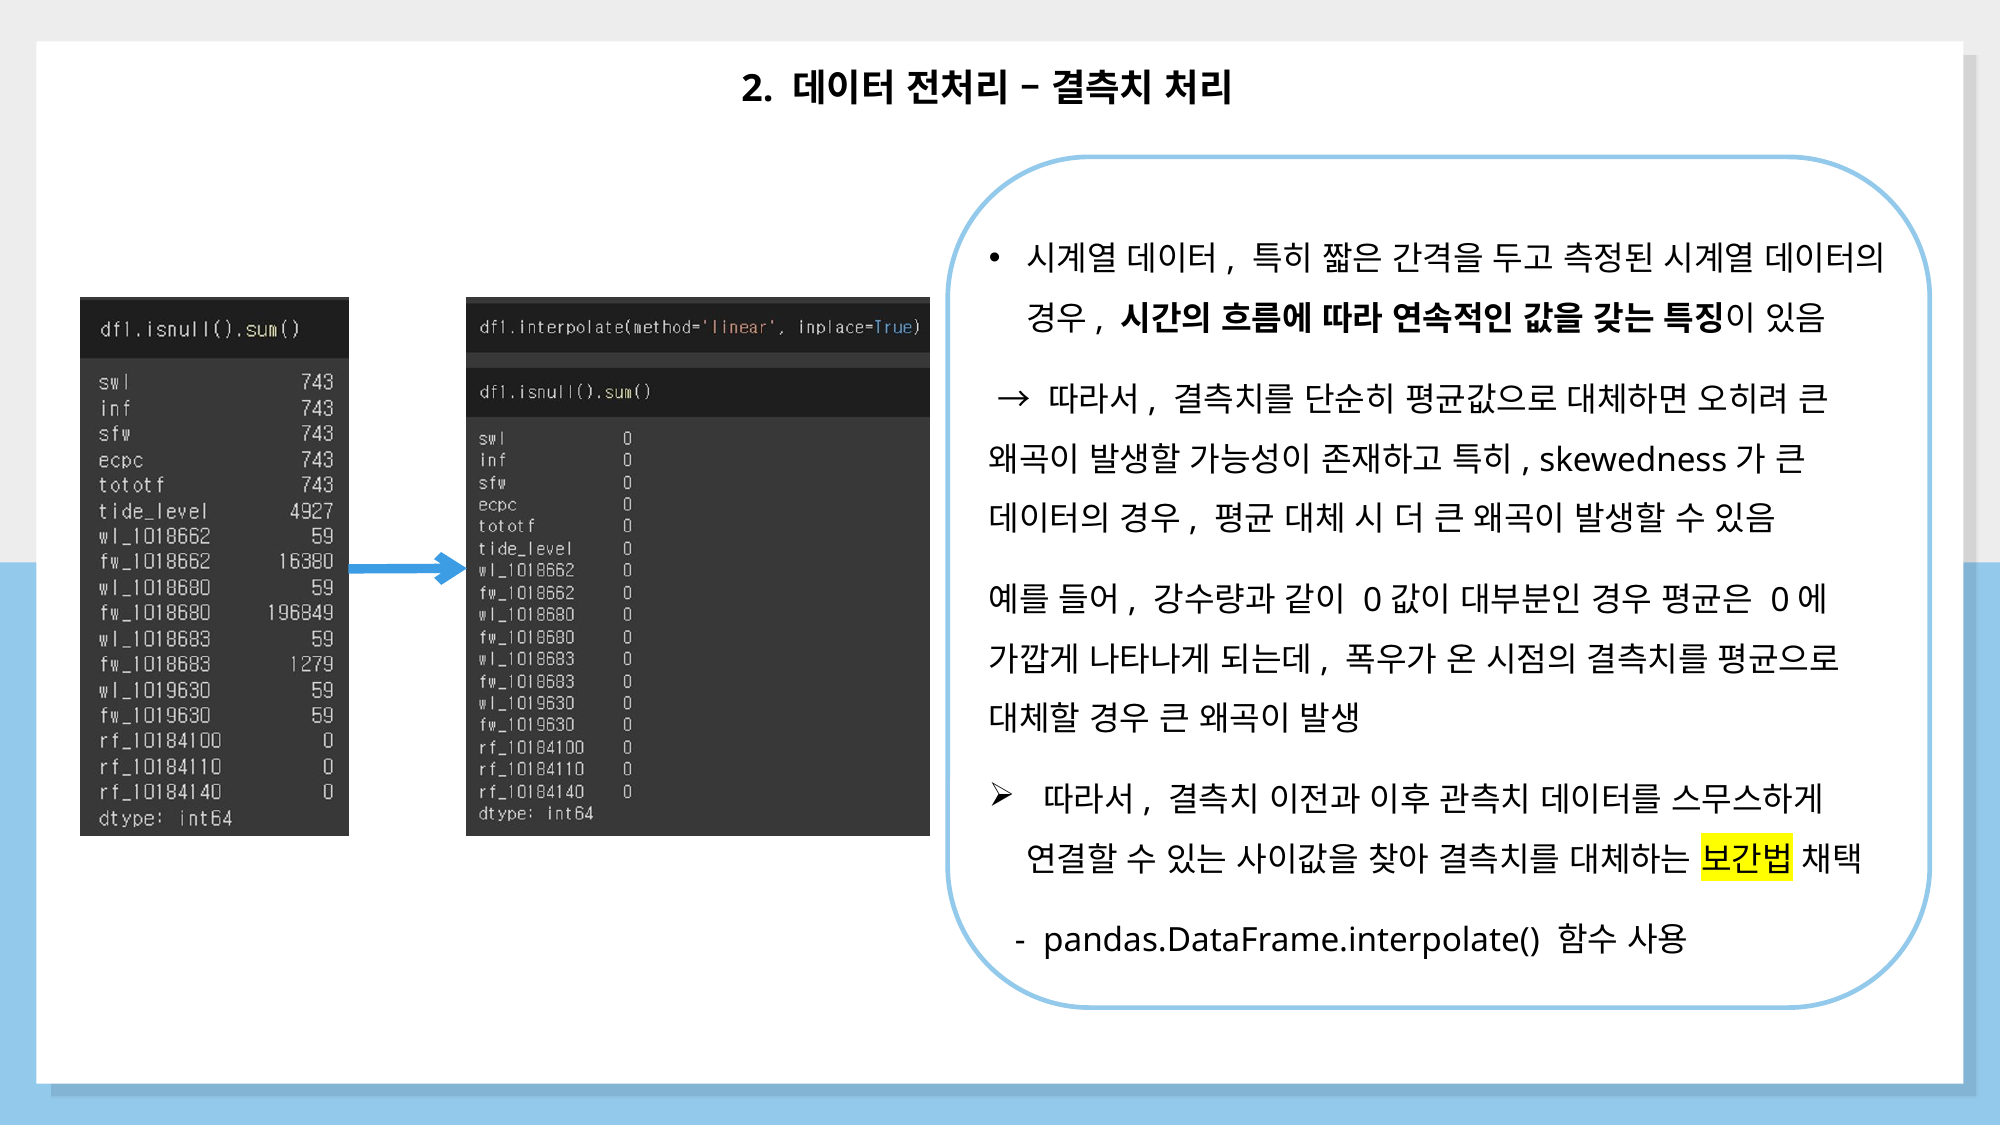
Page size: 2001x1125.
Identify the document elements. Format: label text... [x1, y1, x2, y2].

text_box 2. 데이터 전처리 – 결측치 처리 [483, 34, 1493, 117]
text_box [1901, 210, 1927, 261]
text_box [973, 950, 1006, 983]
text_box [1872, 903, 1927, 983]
text_box [35, 40, 1964, 1085]
picture [80, 297, 349, 836]
text_box [946, 155, 1931, 1009]
text_box [0, 563, 2000, 1125]
picture [466, 297, 930, 836]
text_box [0, 0, 2000, 563]
